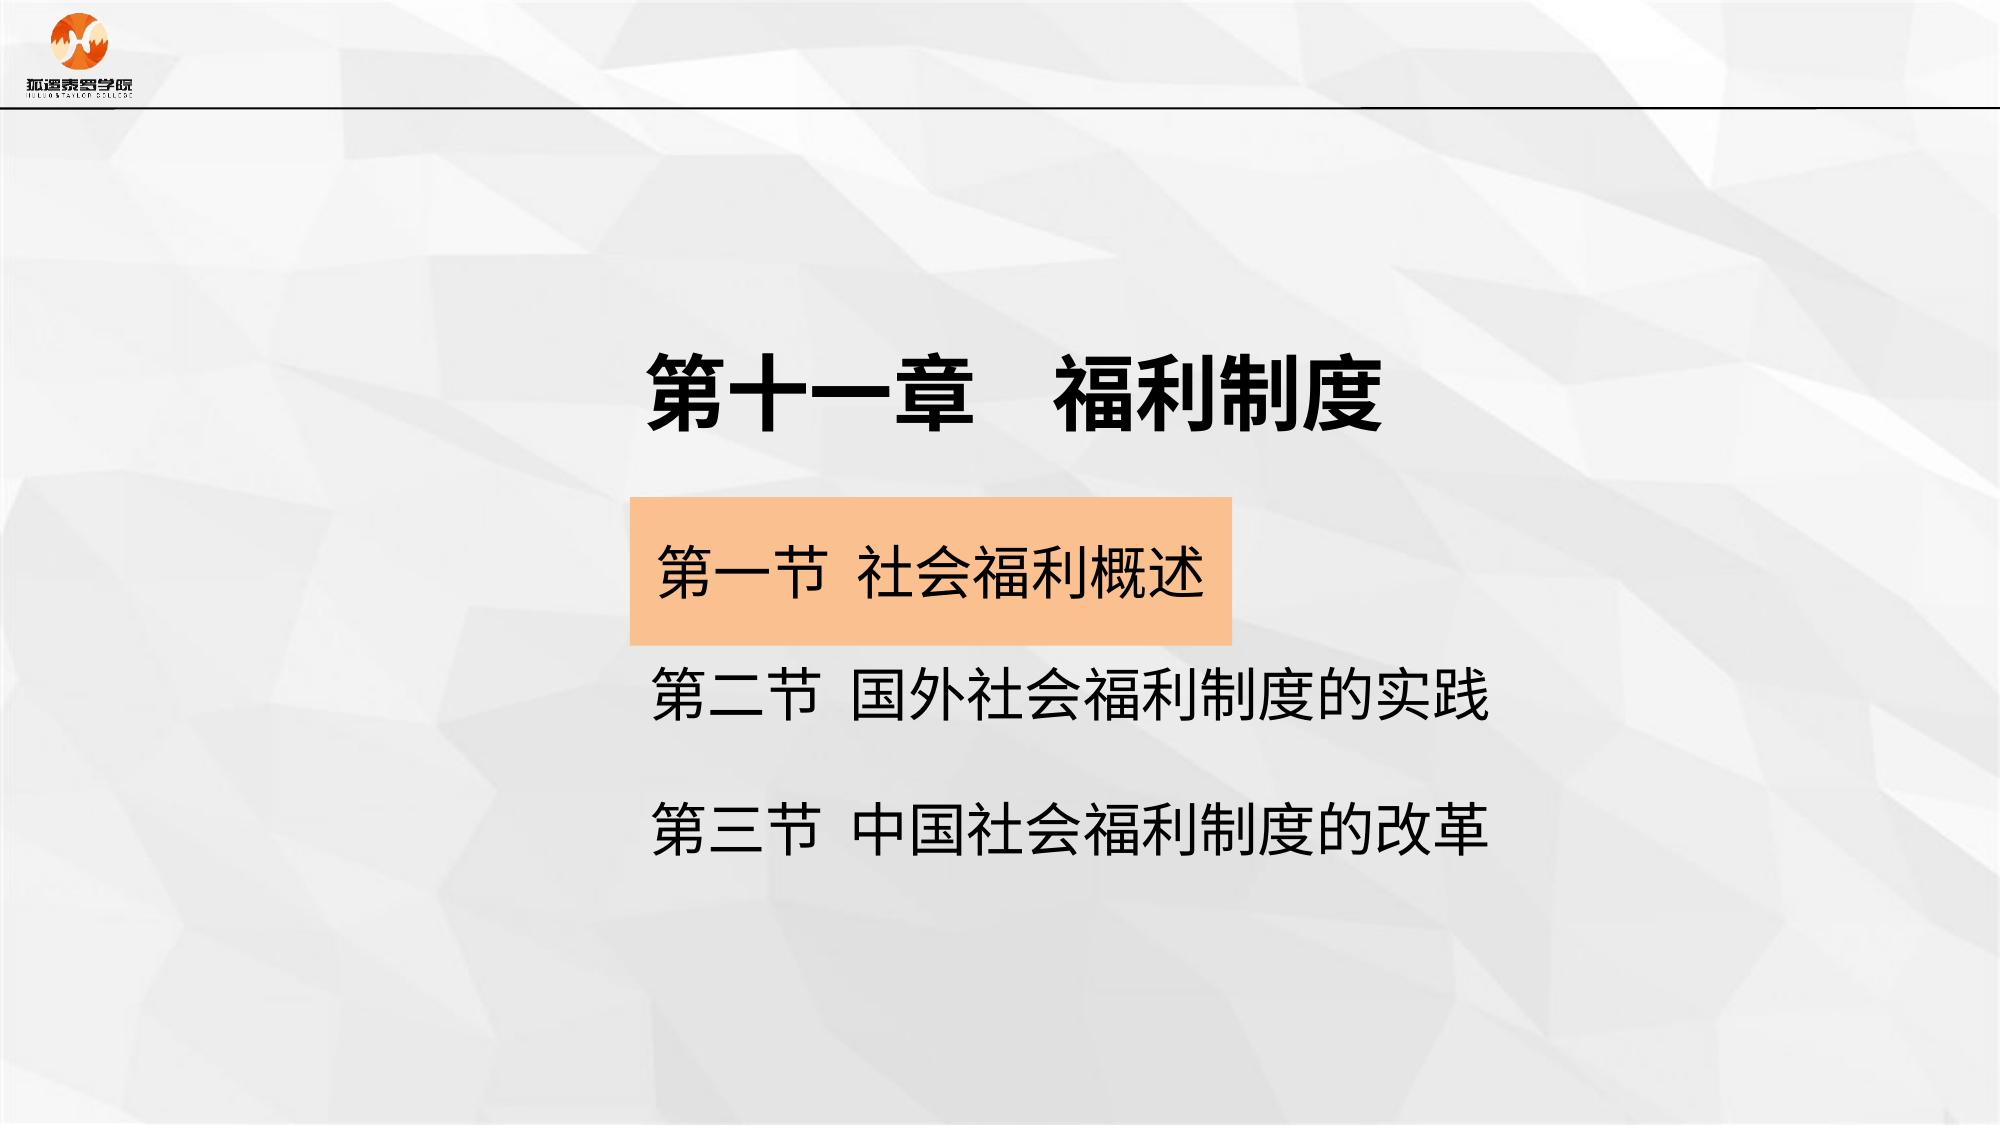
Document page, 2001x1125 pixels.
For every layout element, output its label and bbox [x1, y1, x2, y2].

text_box [552, 333, 1511, 903]
picture [4, 0, 154, 111]
